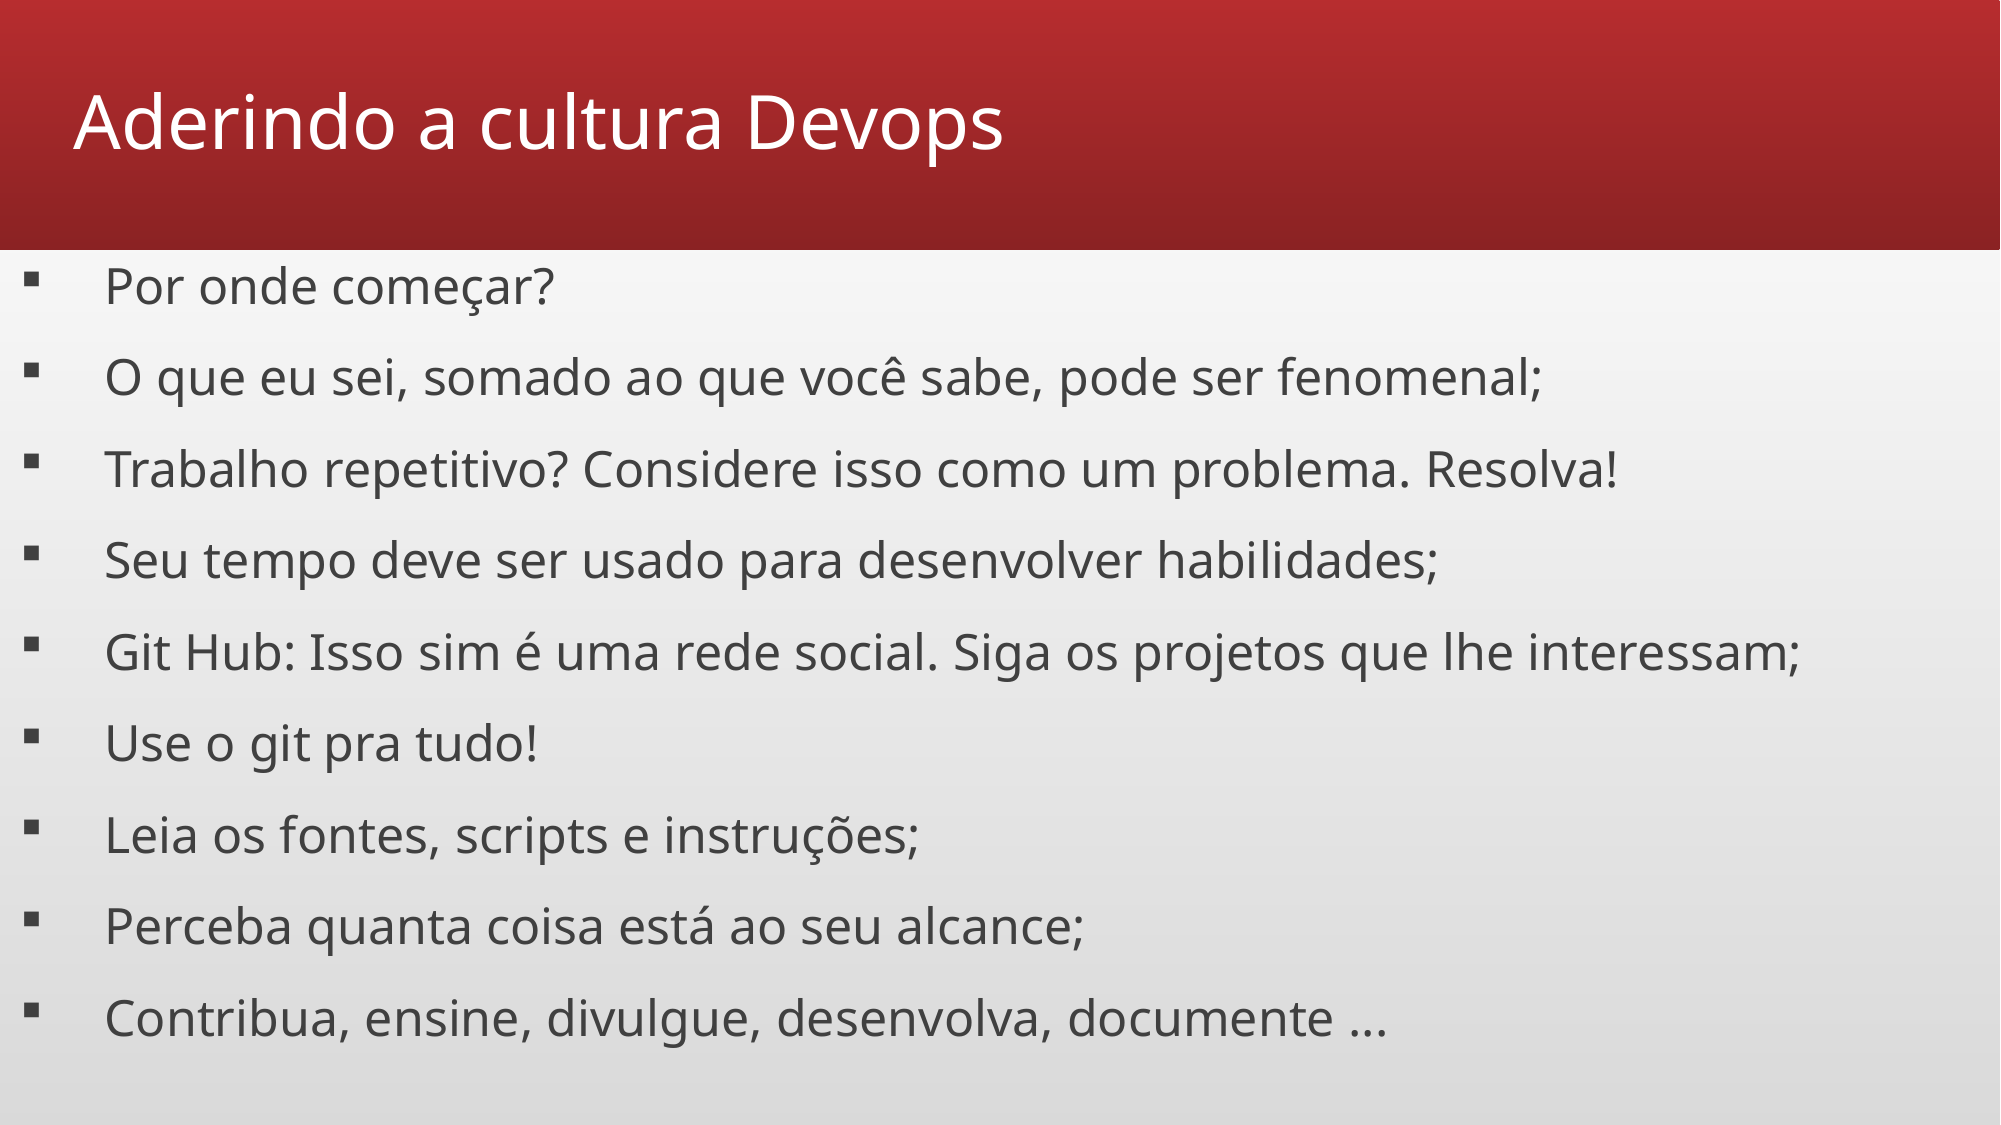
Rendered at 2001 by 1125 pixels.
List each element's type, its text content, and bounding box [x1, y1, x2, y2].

title Aderindo a cultura Devops [58, 16, 1709, 234]
list Por onde começar? O que eu sei, somado ao que você sabe, pode ser fenomenal; Trabalho repetitivo? Considere isso como um problema. Resolva! Seu tempo deve ser usado para desenvolver habilidades; Git Hub: Isso sim é uma rede social. Siga os projetos que lhe interessam; Use o git pra tudo! Leia os fontes, scripts e instruções; Perceba quanta coisa está ao seu alcance; Contribua, ensine, divulgue, desenvolva, documente ... [4, 260, 1844, 1125]
